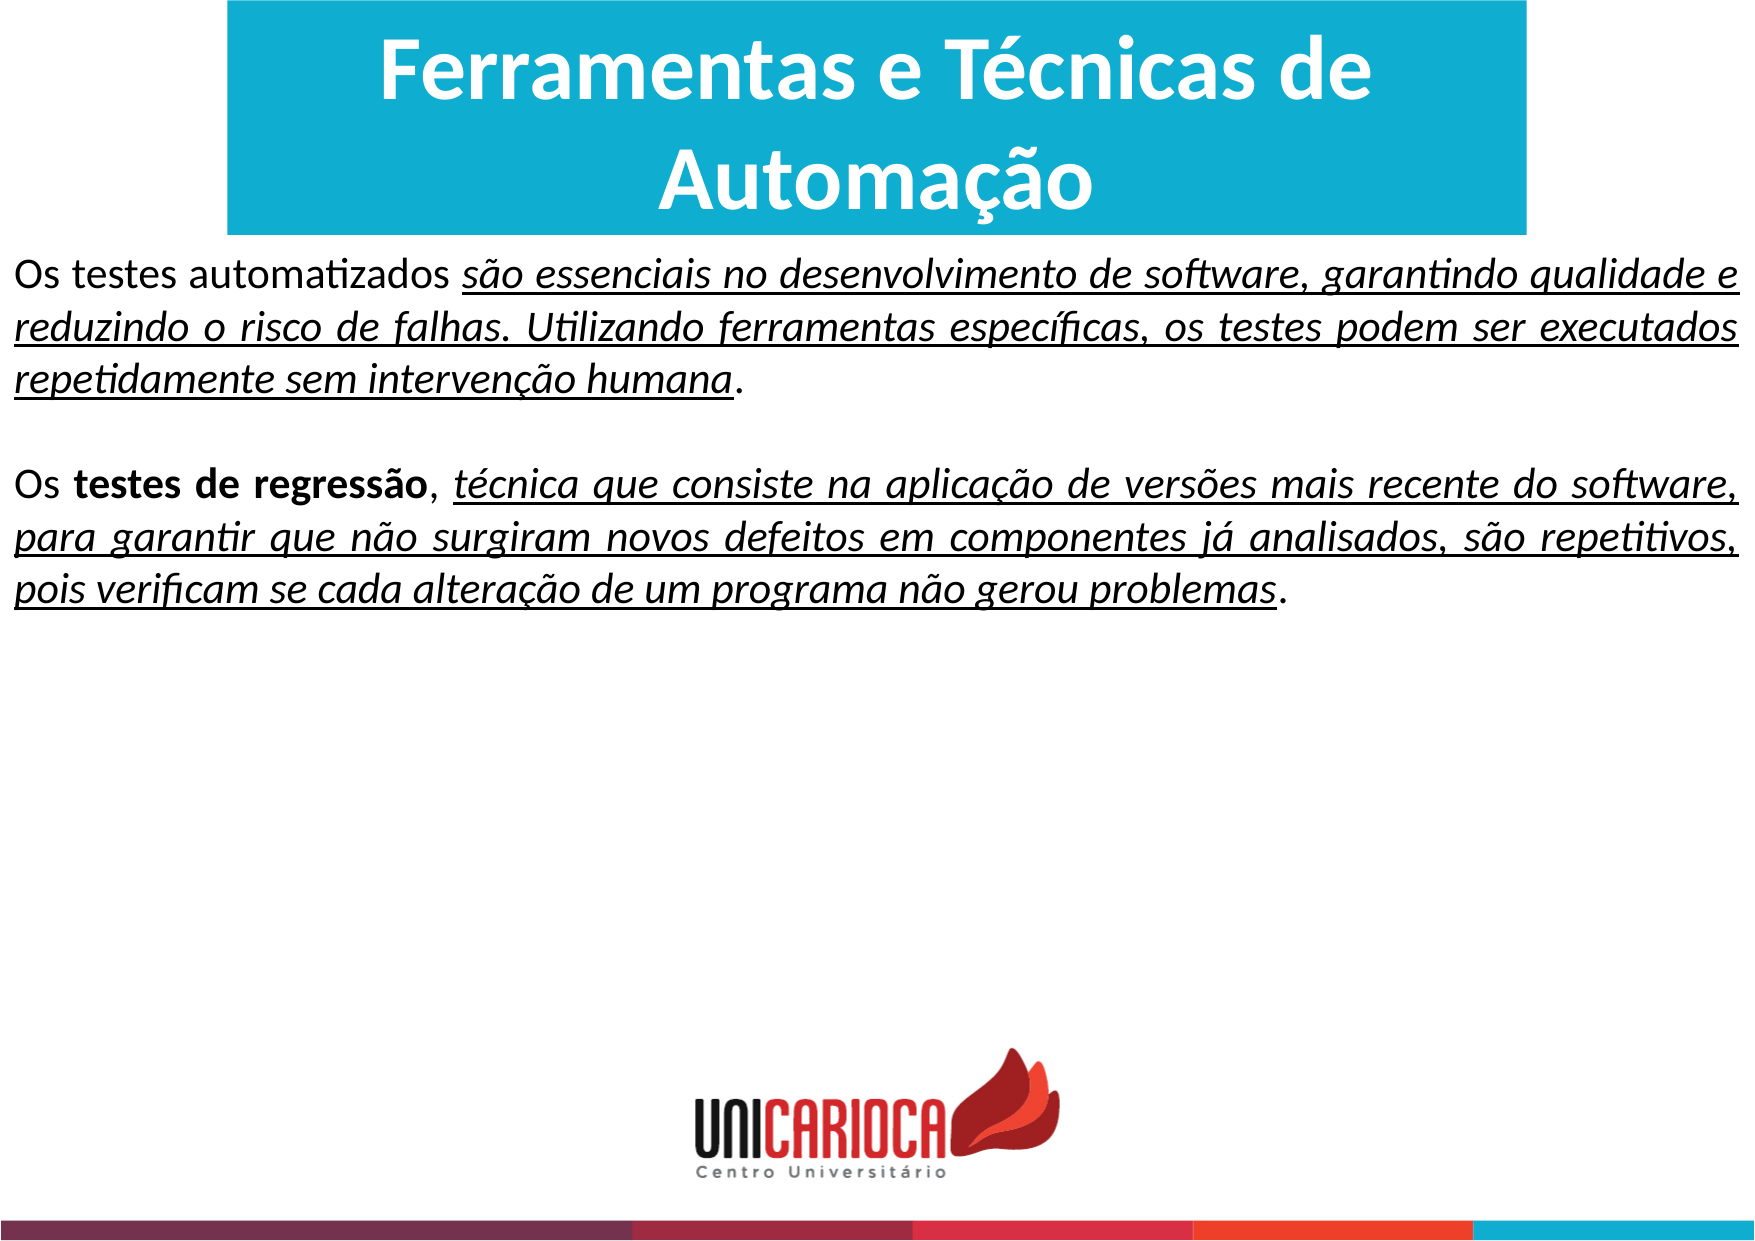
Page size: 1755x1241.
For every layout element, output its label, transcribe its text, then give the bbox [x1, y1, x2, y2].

text_box Ferramentas e Técnicas de Automação [227, 0, 1527, 235]
picture [0, 620, 1755, 1241]
text_box Os testes automatizados são essenciais no desenvolvimento de software, garantindo qualidade e reduzindo o risco de falhas. Utilizando ferramentas específicas, os testes podem ser executados repetidamente sem intervenção humana. Os testes de regressão, técnica que consiste na aplicação de versões mais recente do software, para garantir que não surgiram novos defeitos em componentes já analisados, são repetitivos, pois verificam se cada alteração de um programa não gerou problemas. [0, 237, 1755, 620]
picture [0, 0, 1755, 237]
